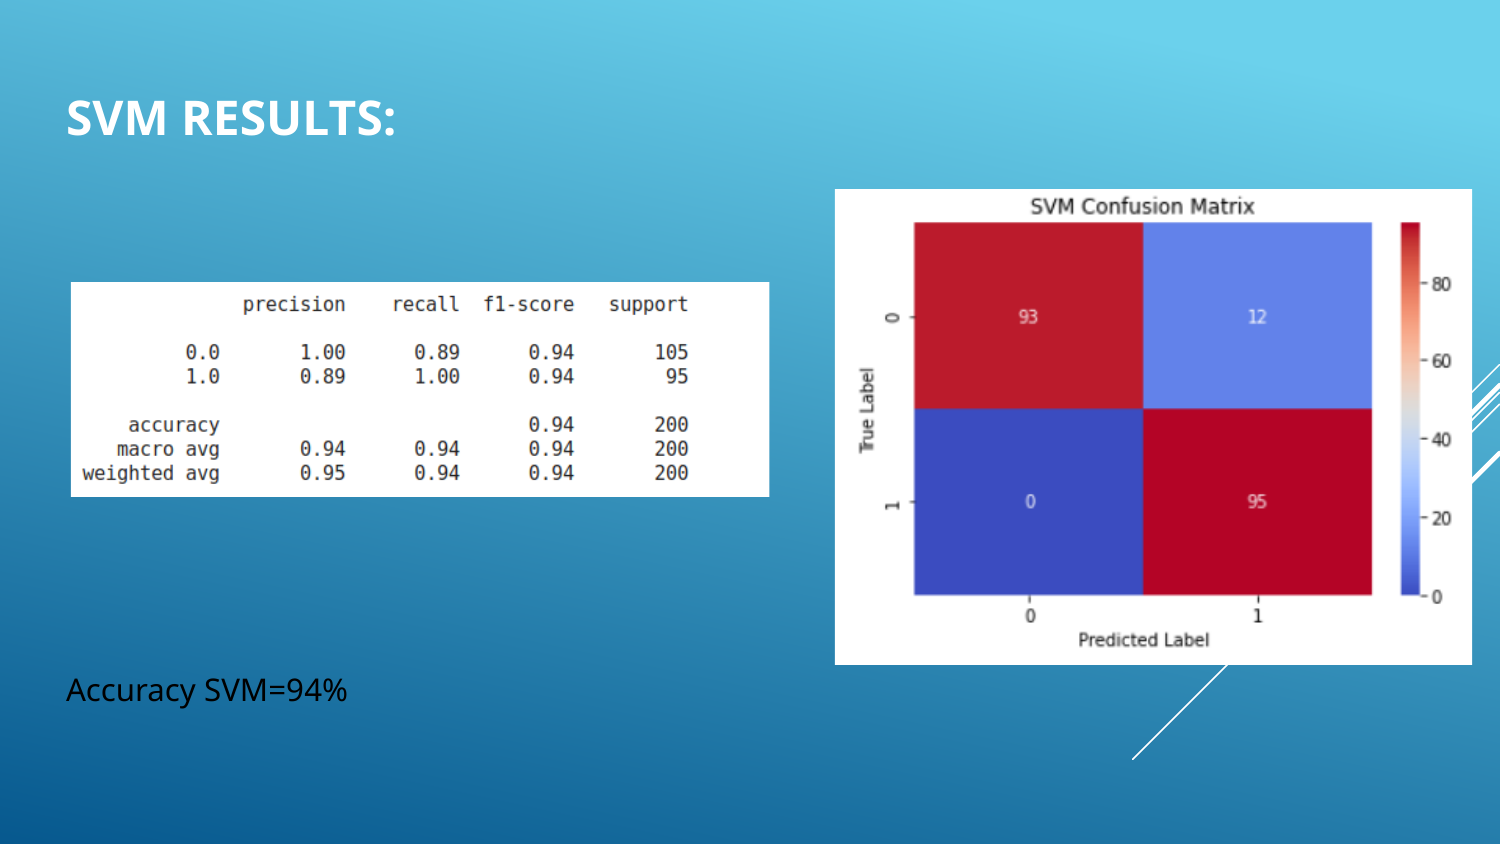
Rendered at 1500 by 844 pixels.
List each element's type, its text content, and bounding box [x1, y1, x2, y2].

list Accuracy SVM=94% [51, 655, 1449, 750]
picture [70, 282, 770, 498]
title SVM Results: [51, 72, 1449, 167]
picture [834, 188, 1473, 665]
